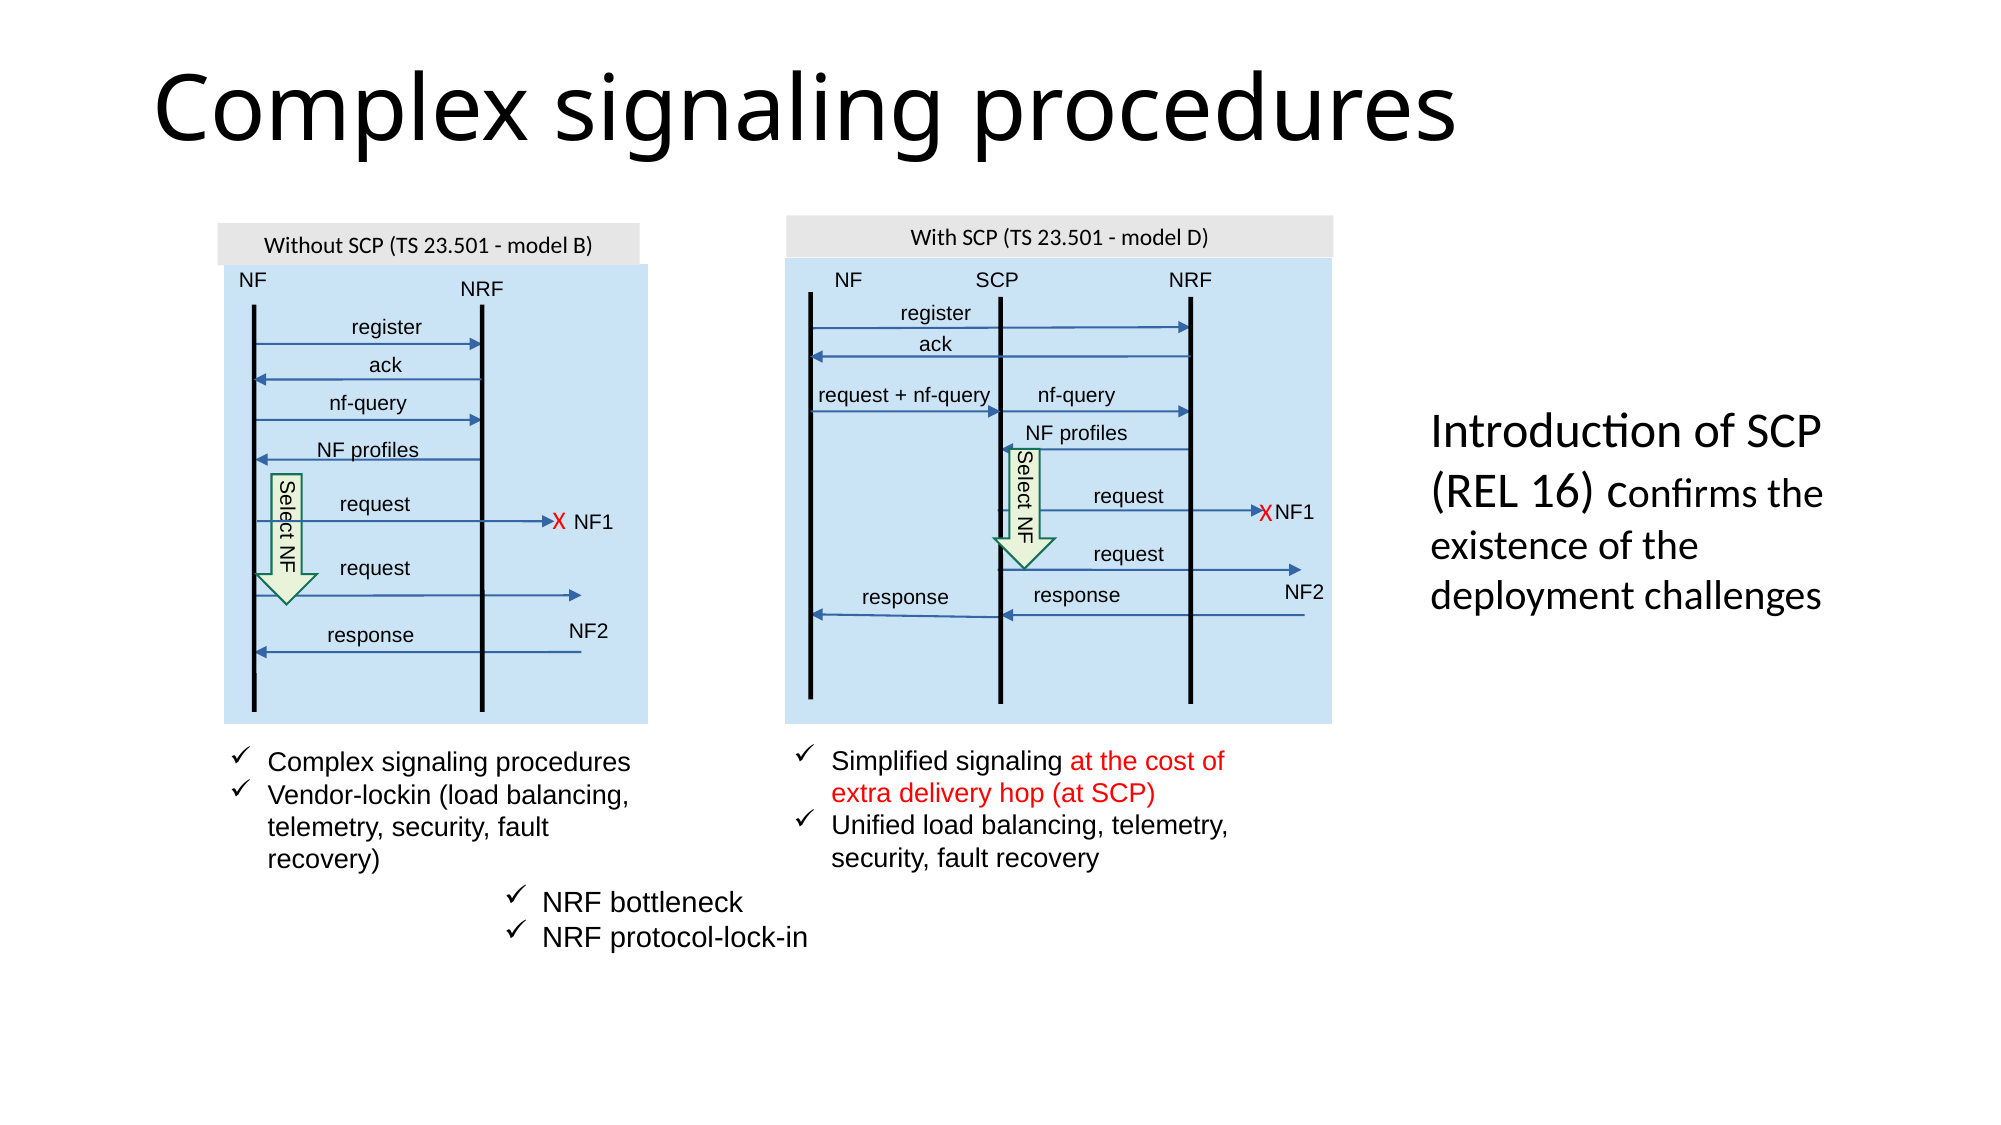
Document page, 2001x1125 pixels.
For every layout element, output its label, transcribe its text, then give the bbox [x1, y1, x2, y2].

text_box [790, 258, 1343, 704]
text_box With SCP (TS 23.501 - model D) [785, 214, 1334, 258]
text_box [224, 264, 648, 724]
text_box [214, 258, 632, 712]
text_box NRF bottleneck NRF protocol-lock-in [489, 875, 884, 961]
text_box Introduction of SCP (REL 16) confirms the existence of the deployment challenges [1415, 390, 1863, 625]
text_box Without SCP (TS 23.501 - model B) [217, 222, 641, 266]
text_box [785, 258, 1332, 724]
text_box Complex signaling procedures Vendor-lockin (load balancing, telemetry, security, fault recovery) [214, 737, 681, 882]
text_box Simplified signaling at the cost of extra delivery hop (at SCP) Unified load balancing, telemetry, security, fault recovery [778, 735, 1306, 913]
title Complex signaling procedures [137, 32, 1863, 190]
